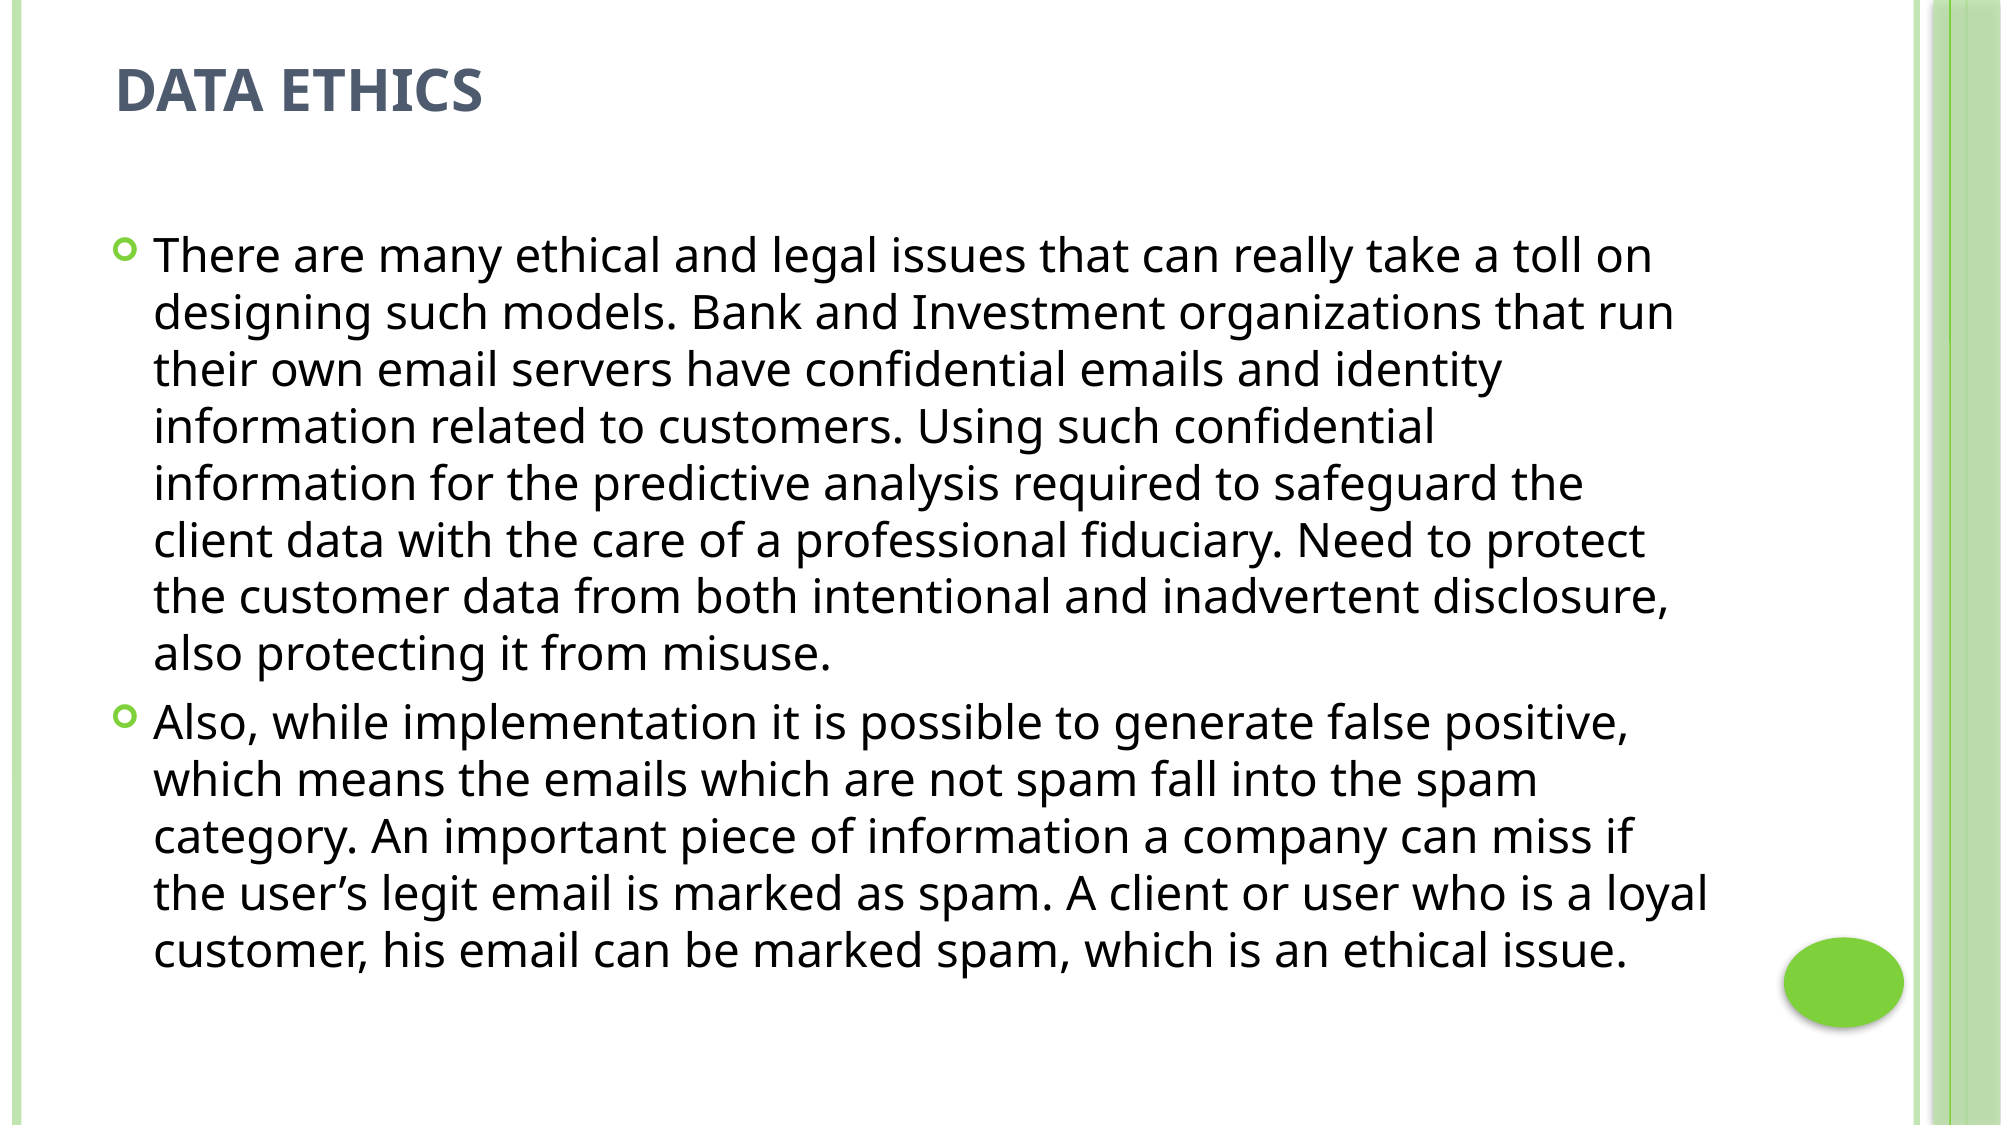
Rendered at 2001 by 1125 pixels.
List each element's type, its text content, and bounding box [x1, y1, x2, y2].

title Data Ethics [99, 45, 1734, 202]
list There are many ethical and legal issues that can really take a toll on designing such models. Bank and Investment organizations that run their own email servers have confidential emails and identity information related to customers. Using such confidential information for the predictive analysis required to safeguard the client data with the care of a professional fiduciary. Need to protect the customer data from both intentional and inadvertent disclosure, also protecting it from misuse. Also, while implementation it is possible to generate false positive, which means the emails which are not spam fall into the spam category. An important piece of information a company can miss if the user’s legit email is marked as spam. A client or user who is a loyal customer, his email can be marked spam, which is an ethical issue. [95, 217, 1730, 1017]
